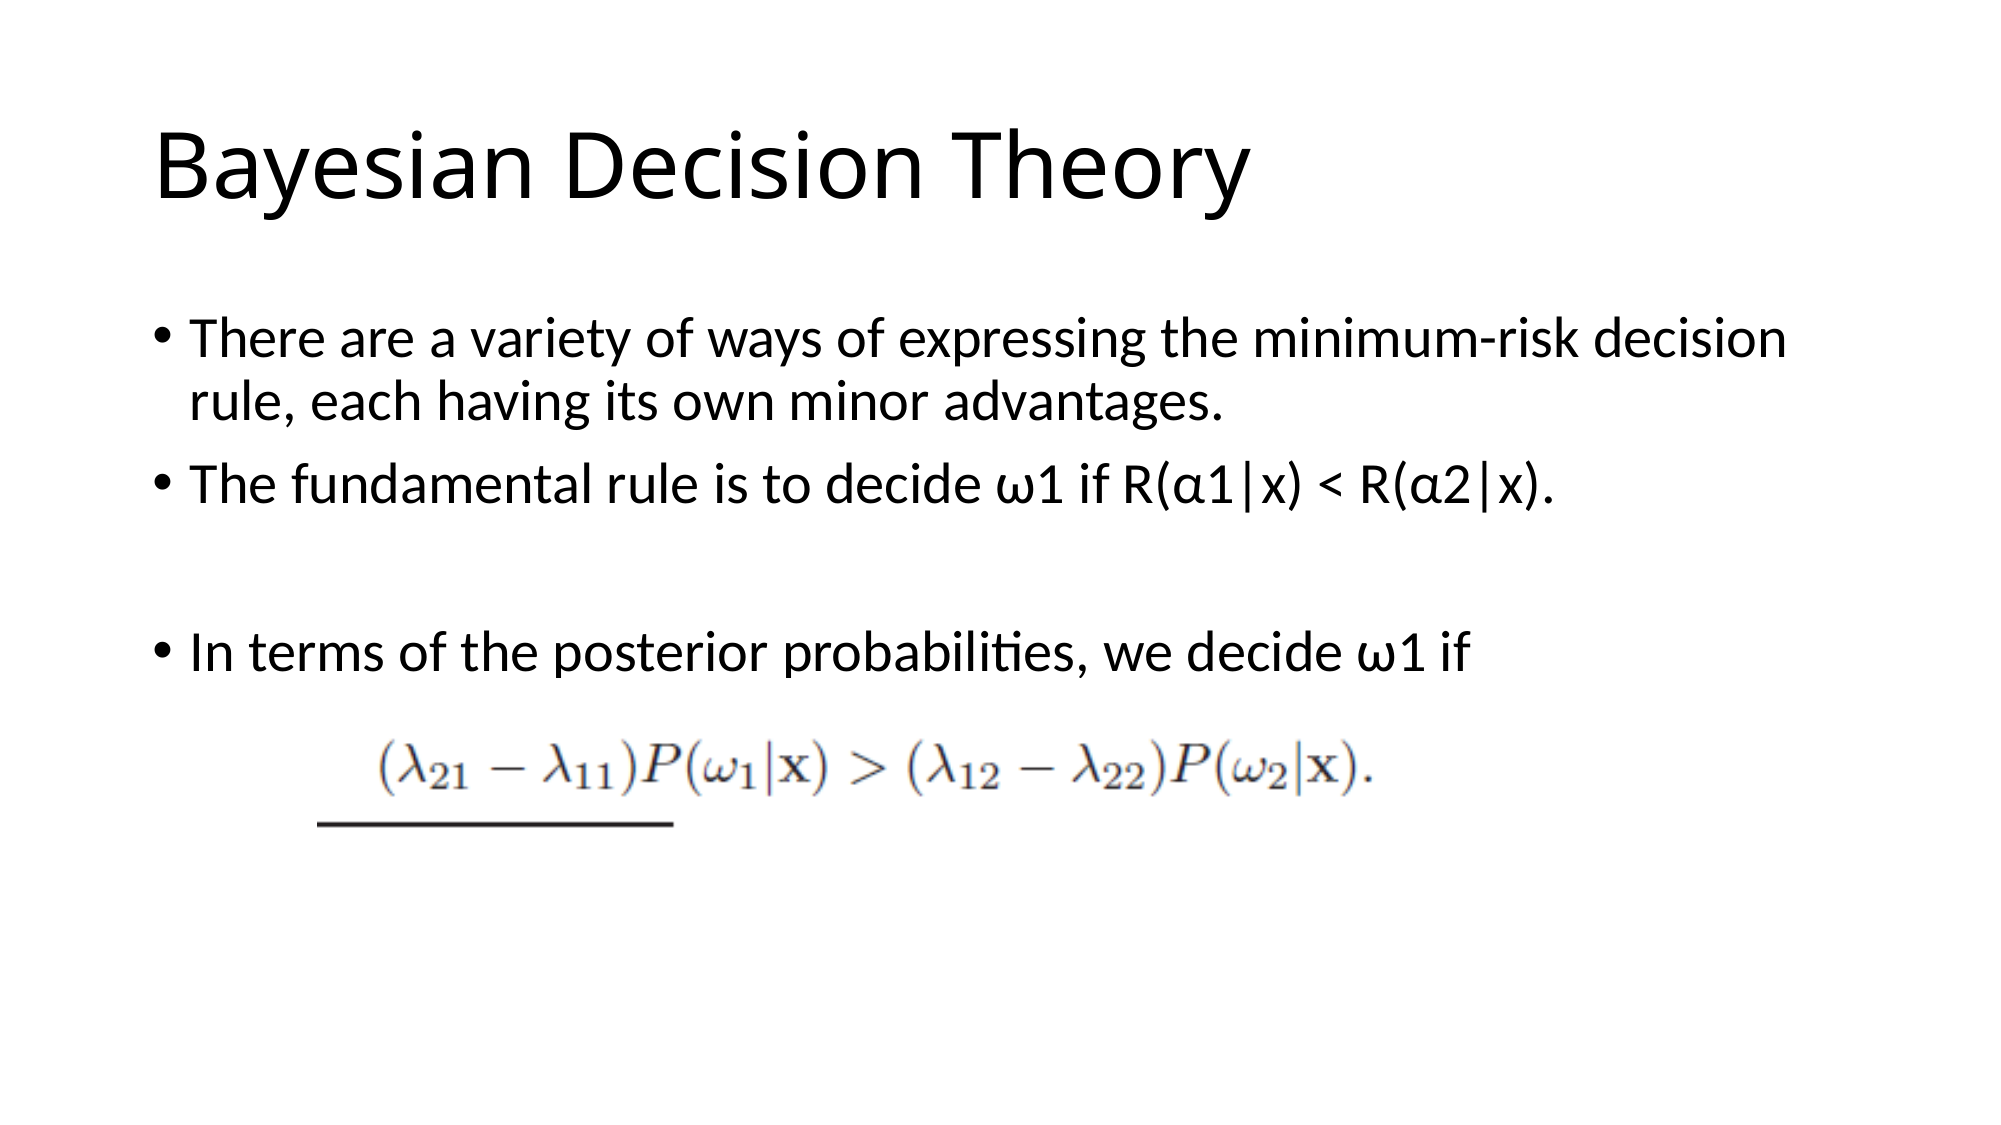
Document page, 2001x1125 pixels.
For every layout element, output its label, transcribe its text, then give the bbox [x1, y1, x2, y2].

list There are a variety of ways of expressing the minimum-risk decision rule, each having its own minor advantages. The fundamental rule is to decide ω1 if R(α1|x) < R(α2|x). In terms of the posterior probabilities, we decide ω1 if [137, 299, 1863, 1014]
title Bayesian Decision Theory [137, 59, 1863, 278]
picture [317, 678, 1417, 830]
